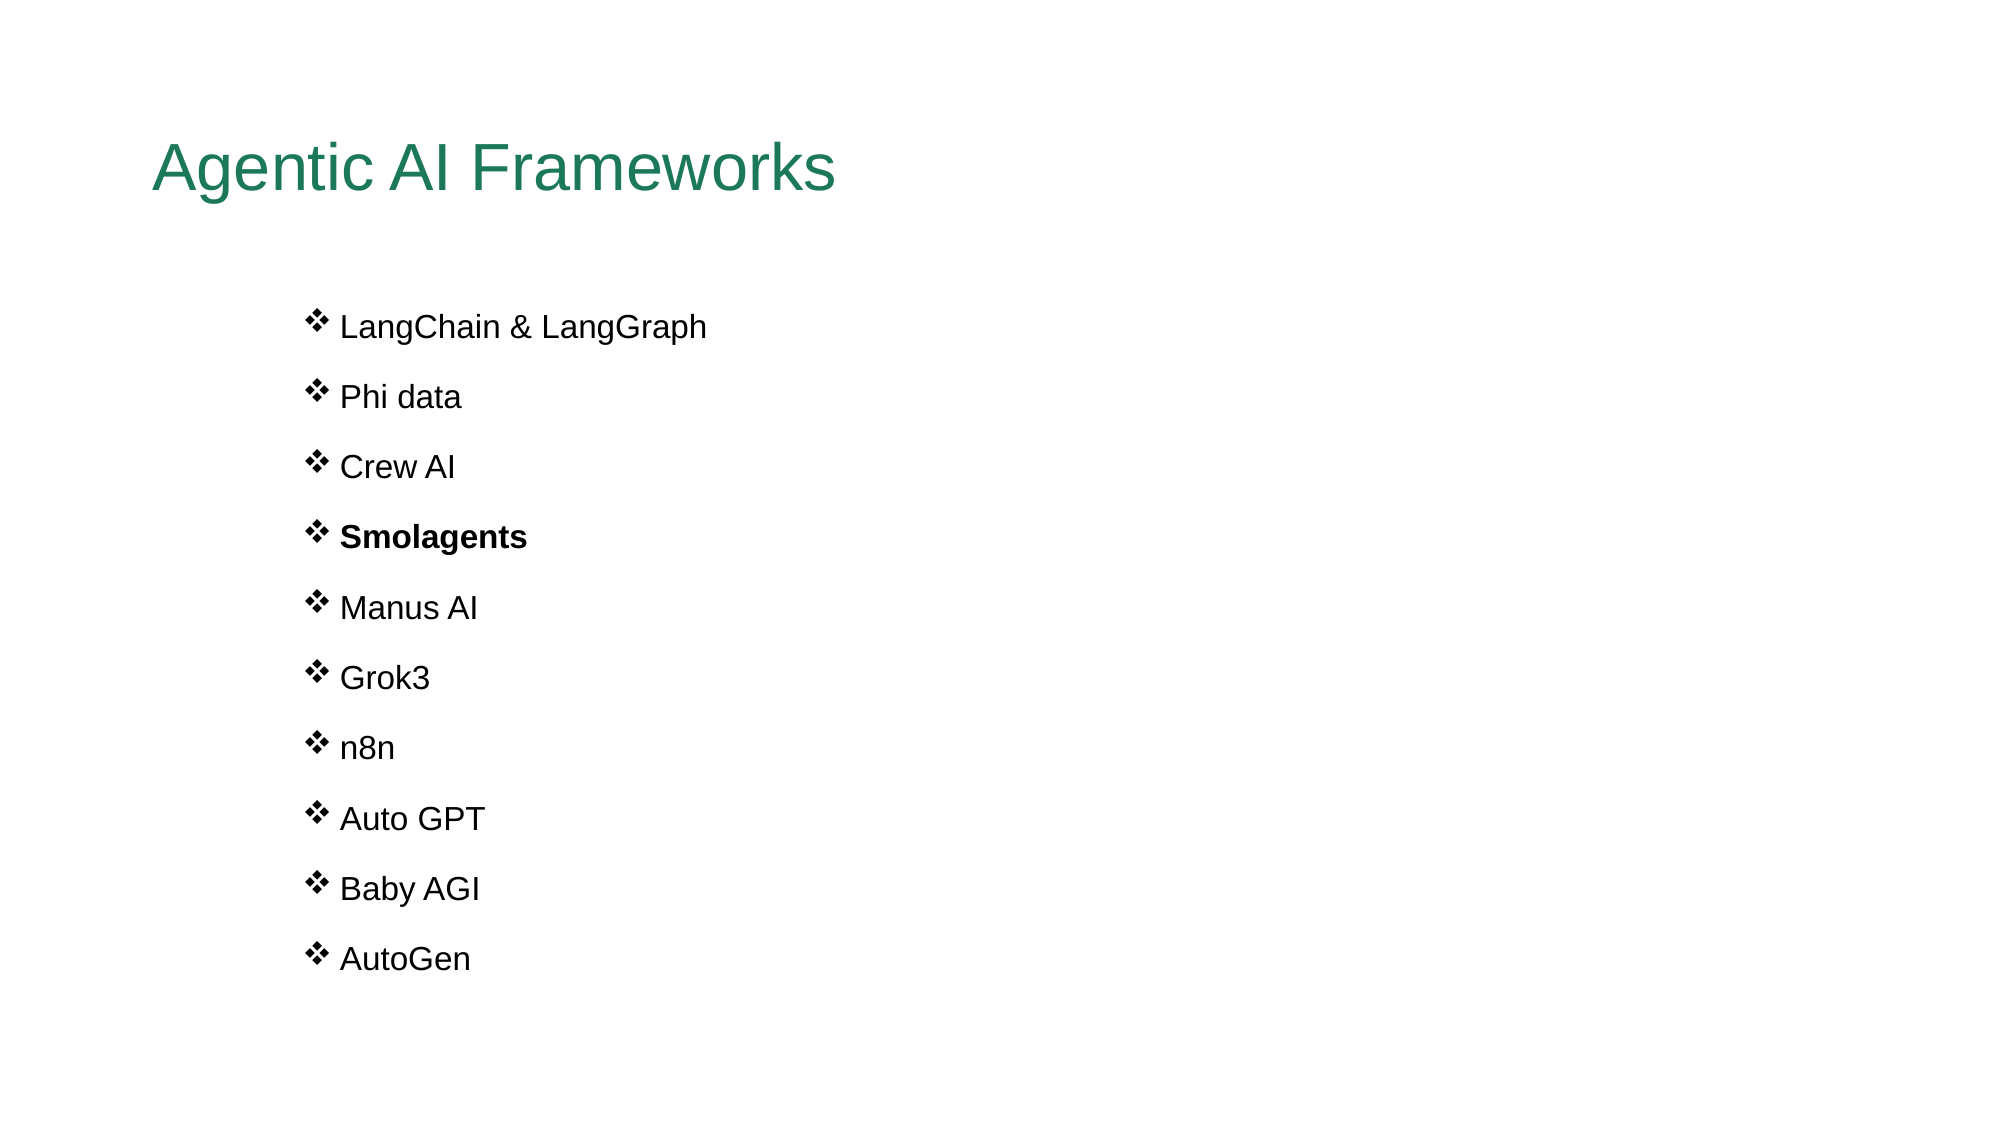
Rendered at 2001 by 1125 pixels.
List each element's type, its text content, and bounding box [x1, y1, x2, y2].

title Agentic AI Frameworks [137, 59, 1863, 277]
list LangChain & LangGraph Phi data Crew AI Smolagents Manus AI Grok3 n8n Auto GPT Baby AGI AutoGen [137, 277, 1863, 1052]
